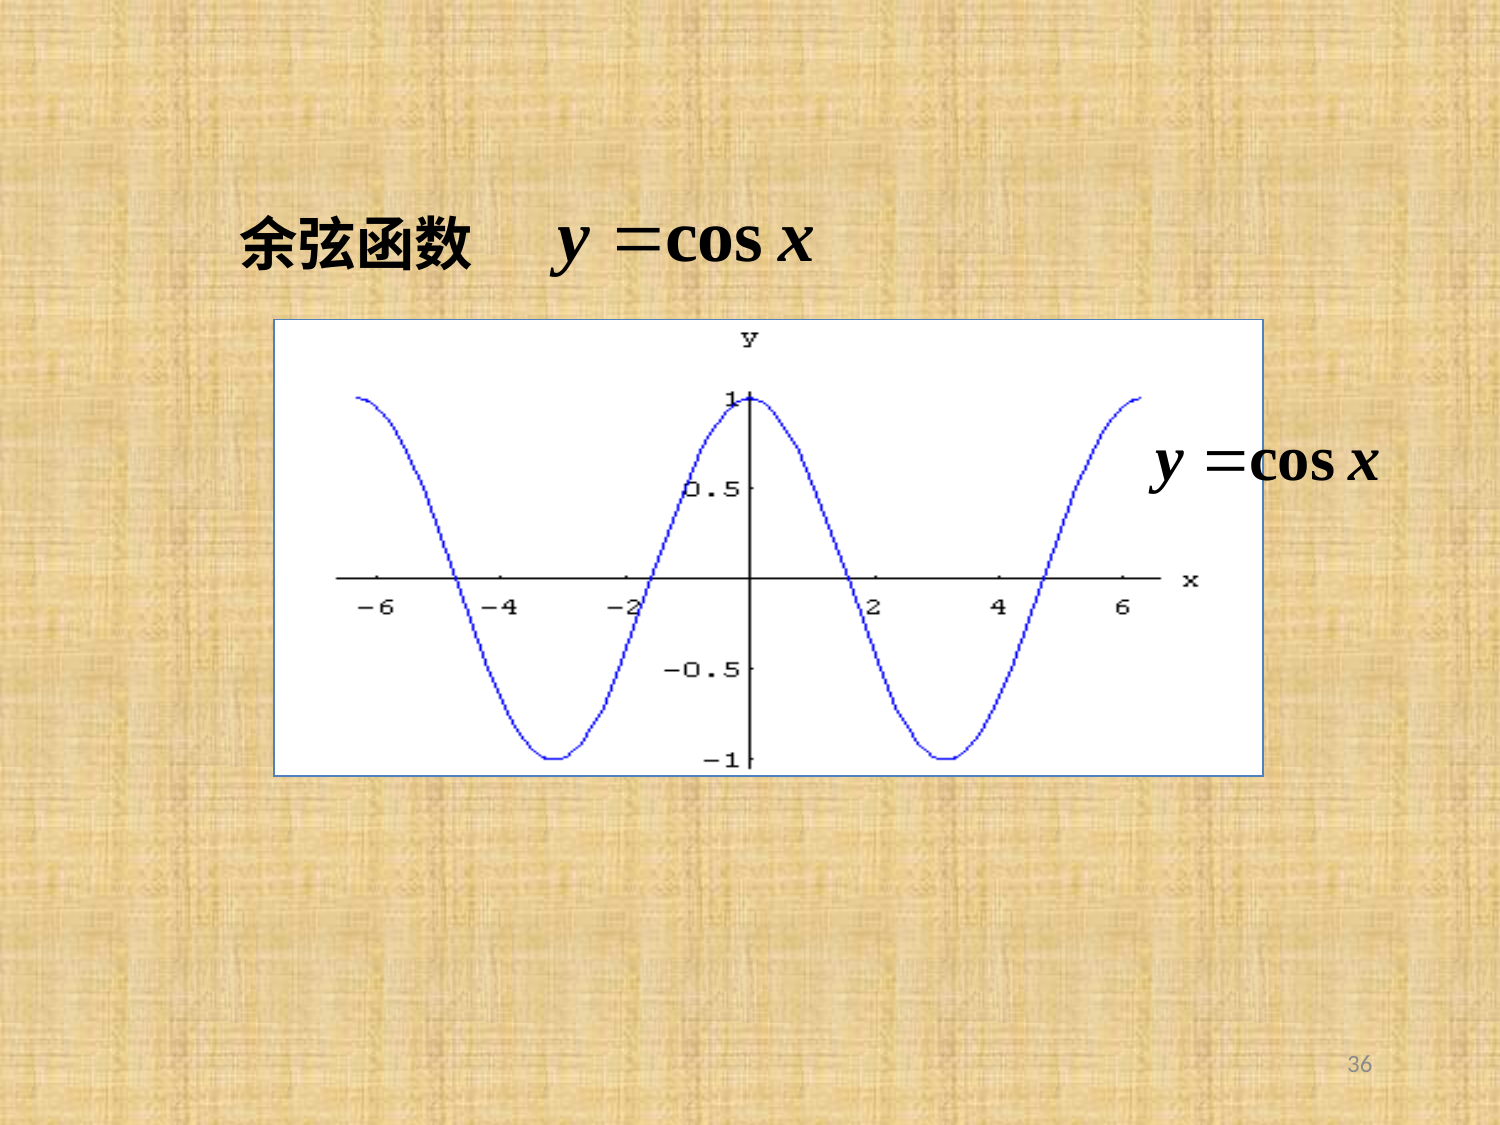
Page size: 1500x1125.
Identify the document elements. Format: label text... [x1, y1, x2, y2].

slide_number 36 [1074, 1025, 1388, 1100]
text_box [1137, 437, 1396, 508]
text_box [537, 212, 833, 293]
text_box 余弦函数 [224, 200, 675, 285]
picture [0, 0, 1500, 1125]
